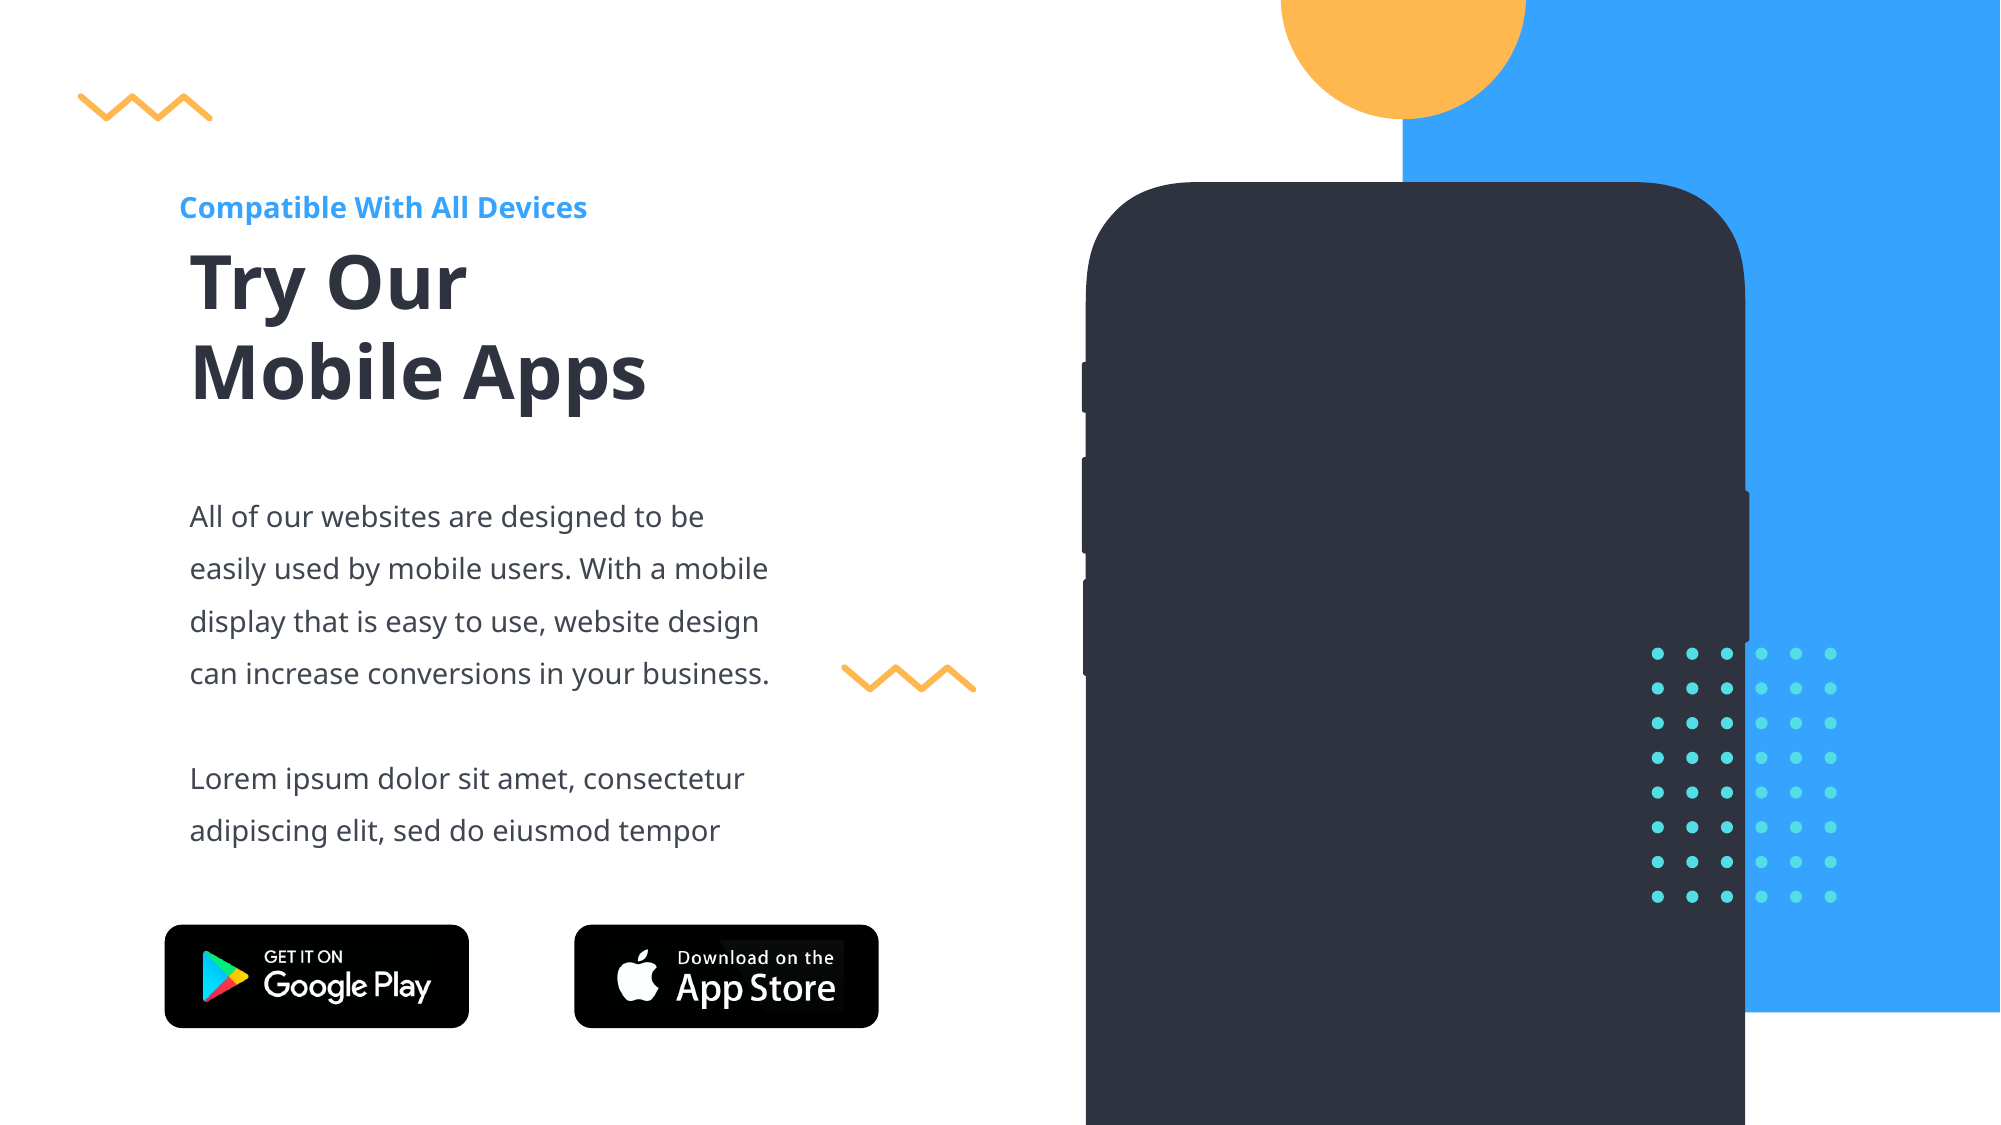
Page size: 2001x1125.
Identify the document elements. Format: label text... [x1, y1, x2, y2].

text_box All of our websites are designed to be easily used by mobile users. With a mobile display that is easy to use, website design can increase conversions in your business. Lorem ipsum dolor sit amet, consectetur adipiscing elit, sed do eiusmod tempor [174, 473, 795, 856]
text_box Compatible With All Devices [164, 182, 604, 232]
text_box [844, 667, 974, 690]
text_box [574, 924, 879, 1029]
text_box [1402, 0, 2000, 1013]
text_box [164, 924, 469, 1029]
text_box Try Our Mobile Apps [174, 227, 711, 423]
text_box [1651, 647, 1837, 903]
text_box [1279, 0, 1527, 121]
text_box [1081, 182, 1750, 1125]
text_box [80, 96, 210, 119]
picture [1125, 222, 1706, 1125]
